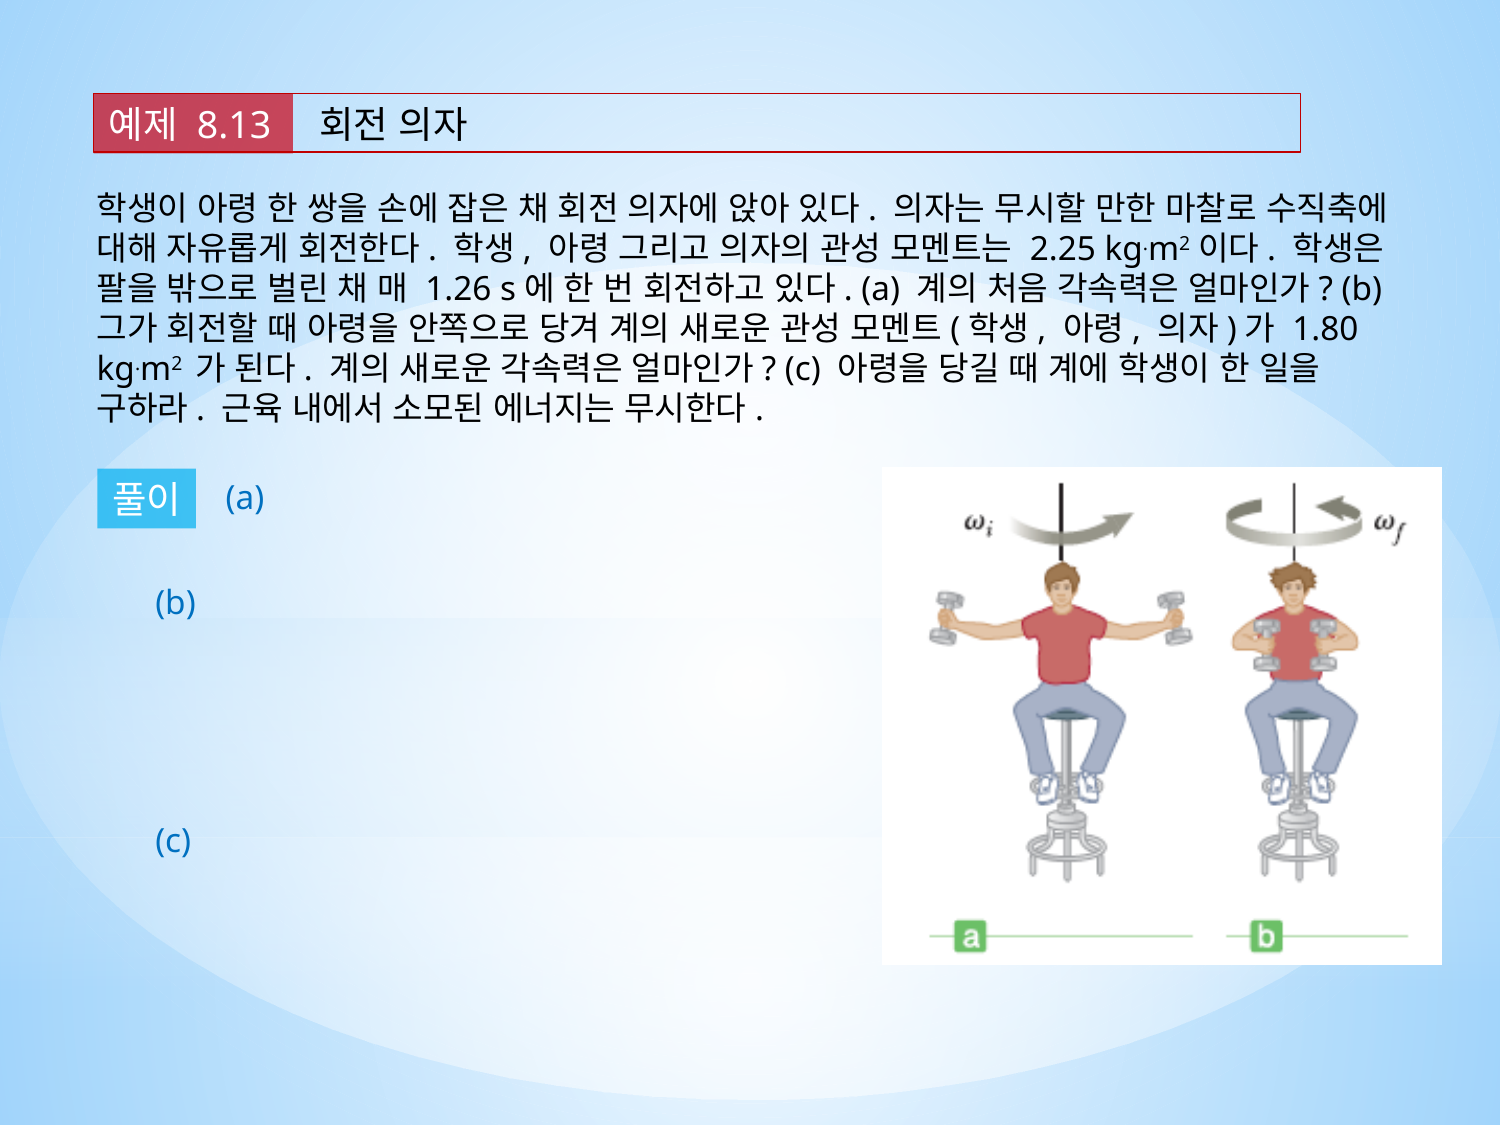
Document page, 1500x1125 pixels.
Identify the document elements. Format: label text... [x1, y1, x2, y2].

text_box (a) [210, 468, 297, 524]
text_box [93, 93, 1301, 155]
text_box 학생이 아령 한 쌍을 손에 잡은 채 회전 의자에 앉아 있다. 의자는 무시할 만한 마찰로 수직축에 대해 자유롭게 회전한다. 학생, 아령 그리고 의자의 관성 모멘트는 2.25 kg.m2이다. 학생은 팔을 밖으로 벌린 채 매 1.26 s에 한 번 회전하고 있다. (a) 계의 처음 각속력은 얼마인가? (b)그가 회전할 때 아령을 안쪽으로 당겨 계의 새로운 관성 모멘트(학생, 아령, 의자)가 1.80 kg.m2 가 된다. 계의 새로운 각속력은 얼마인가? (c) 아령을 당길 때 계에 학생이 한 일을 구하라. 근육 내에서 소모된 에너지는 무시한다. [81, 179, 1418, 435]
picture [881, 467, 1442, 965]
text_box (c) [140, 811, 211, 867]
text_box (b) [140, 574, 211, 629]
text_box 풀이 [97, 468, 196, 529]
